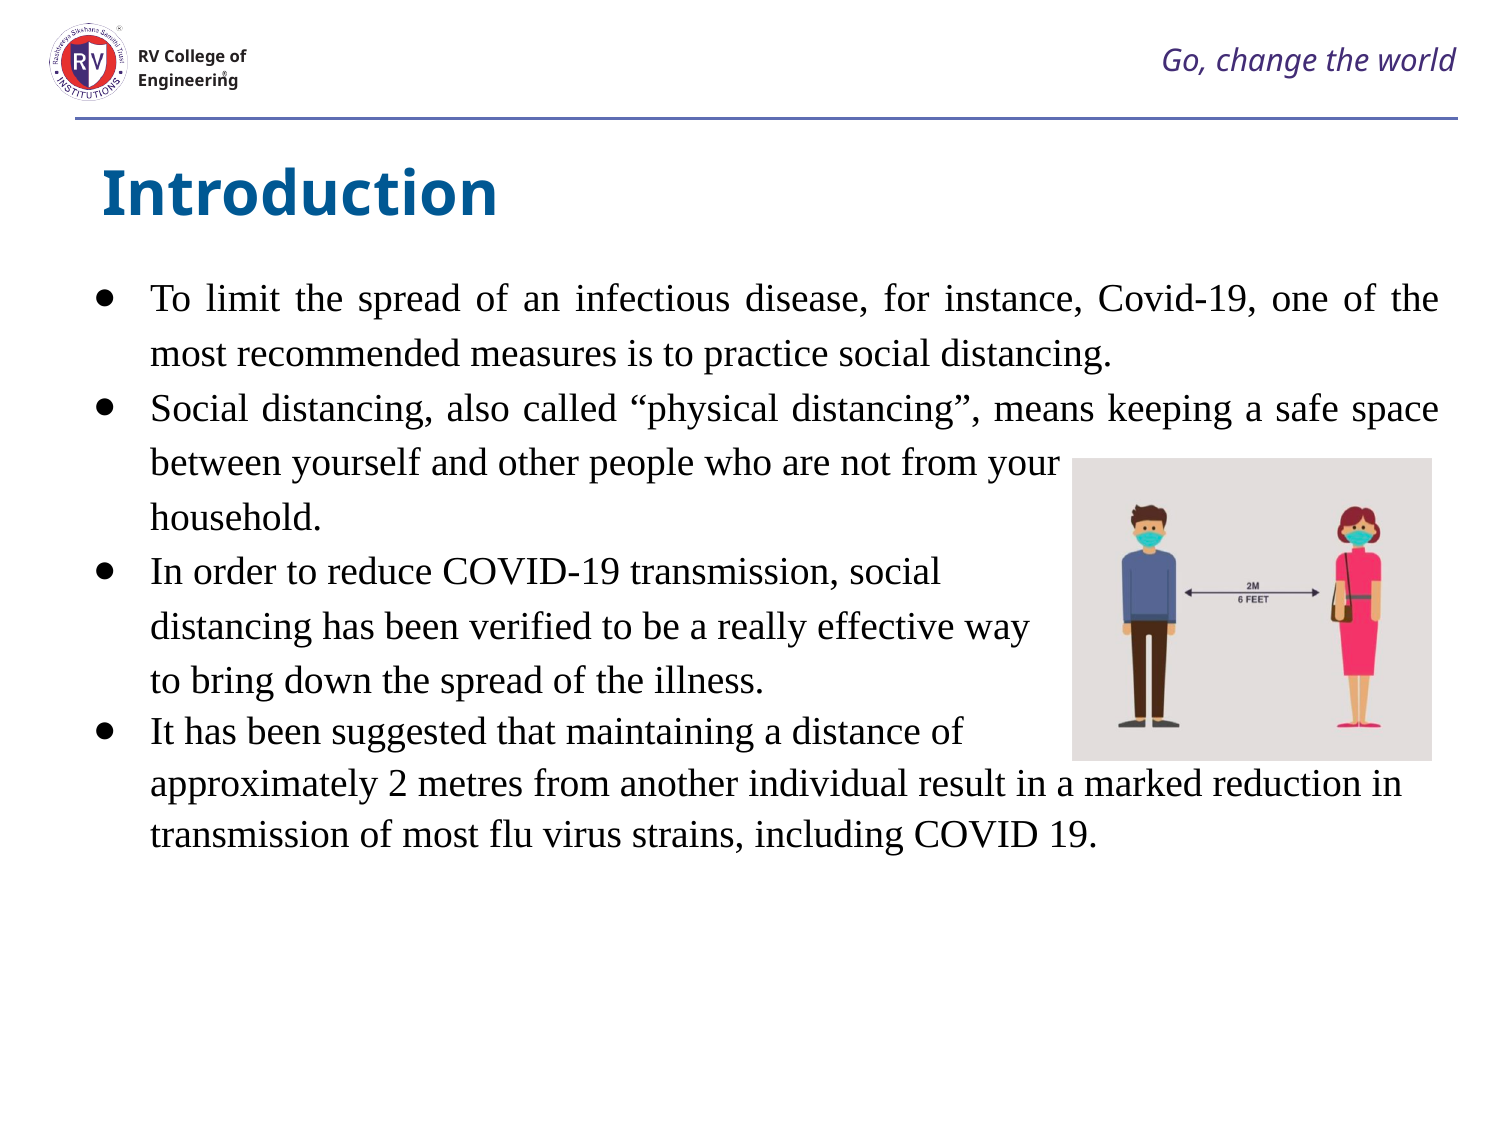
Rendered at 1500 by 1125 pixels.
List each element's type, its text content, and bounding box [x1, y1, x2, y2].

text_box To limit the spread of an infectious disease, for instance, Covid-19, one of the most recommended measures is to practice social distancing. Social distancing, also called “physical distancing”, means keeping a safe space between yourself and other people who are not from your household. In order to reduce COVID-19 transmission, social distancing has been verified to be a really effective way to bring down the spread of the illness. It has been suggested that maintaining a distance of approximately 2 metres from another individual result in a marked reduction in transmission of most flu virus strains, including COVID 19. [75, 264, 1441, 973]
title Go, change the world [1097, 40, 1457, 87]
text_box Introduction [83, 152, 1450, 265]
text_box RV College of Engineering [135, 43, 289, 93]
picture [1072, 458, 1433, 761]
text_box [49, 23, 128, 101]
